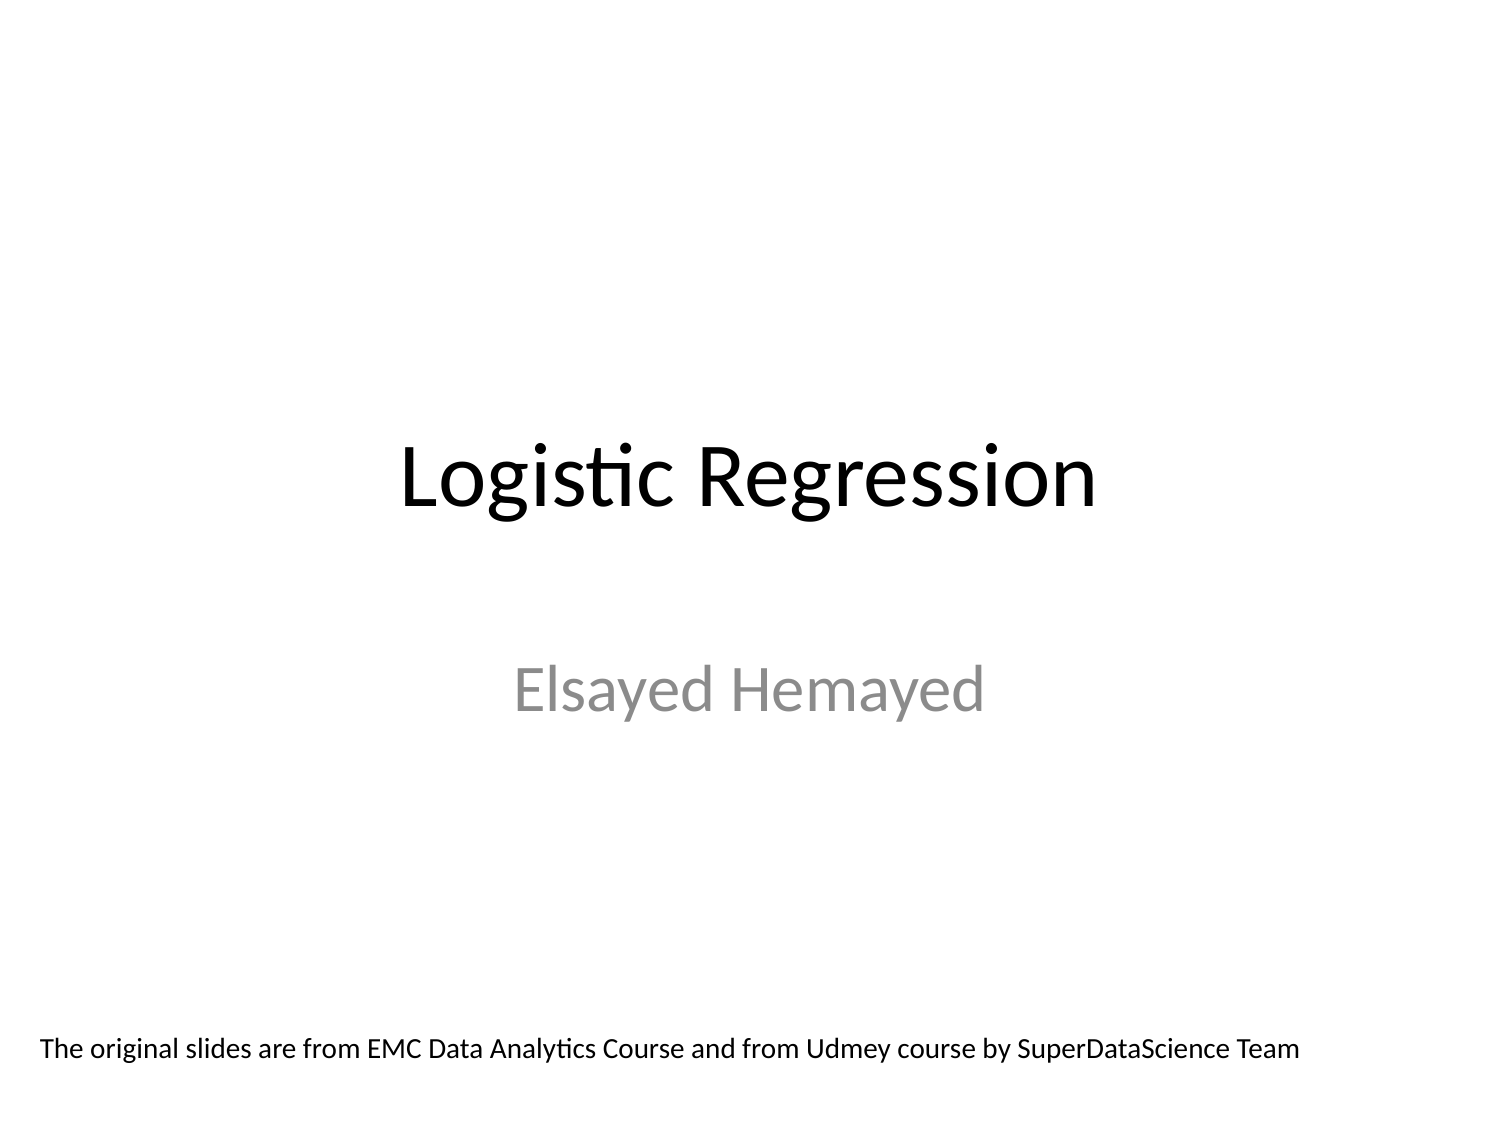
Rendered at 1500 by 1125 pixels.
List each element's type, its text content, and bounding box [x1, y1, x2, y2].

subtitle Elsayed Hemayed [225, 637, 1275, 925]
title Logistic Regression [112, 349, 1388, 591]
text_box The original slides are from EMC Data Analytics Course and from Udmey course by SuperDataScience Team [24, 1022, 1475, 1072]
